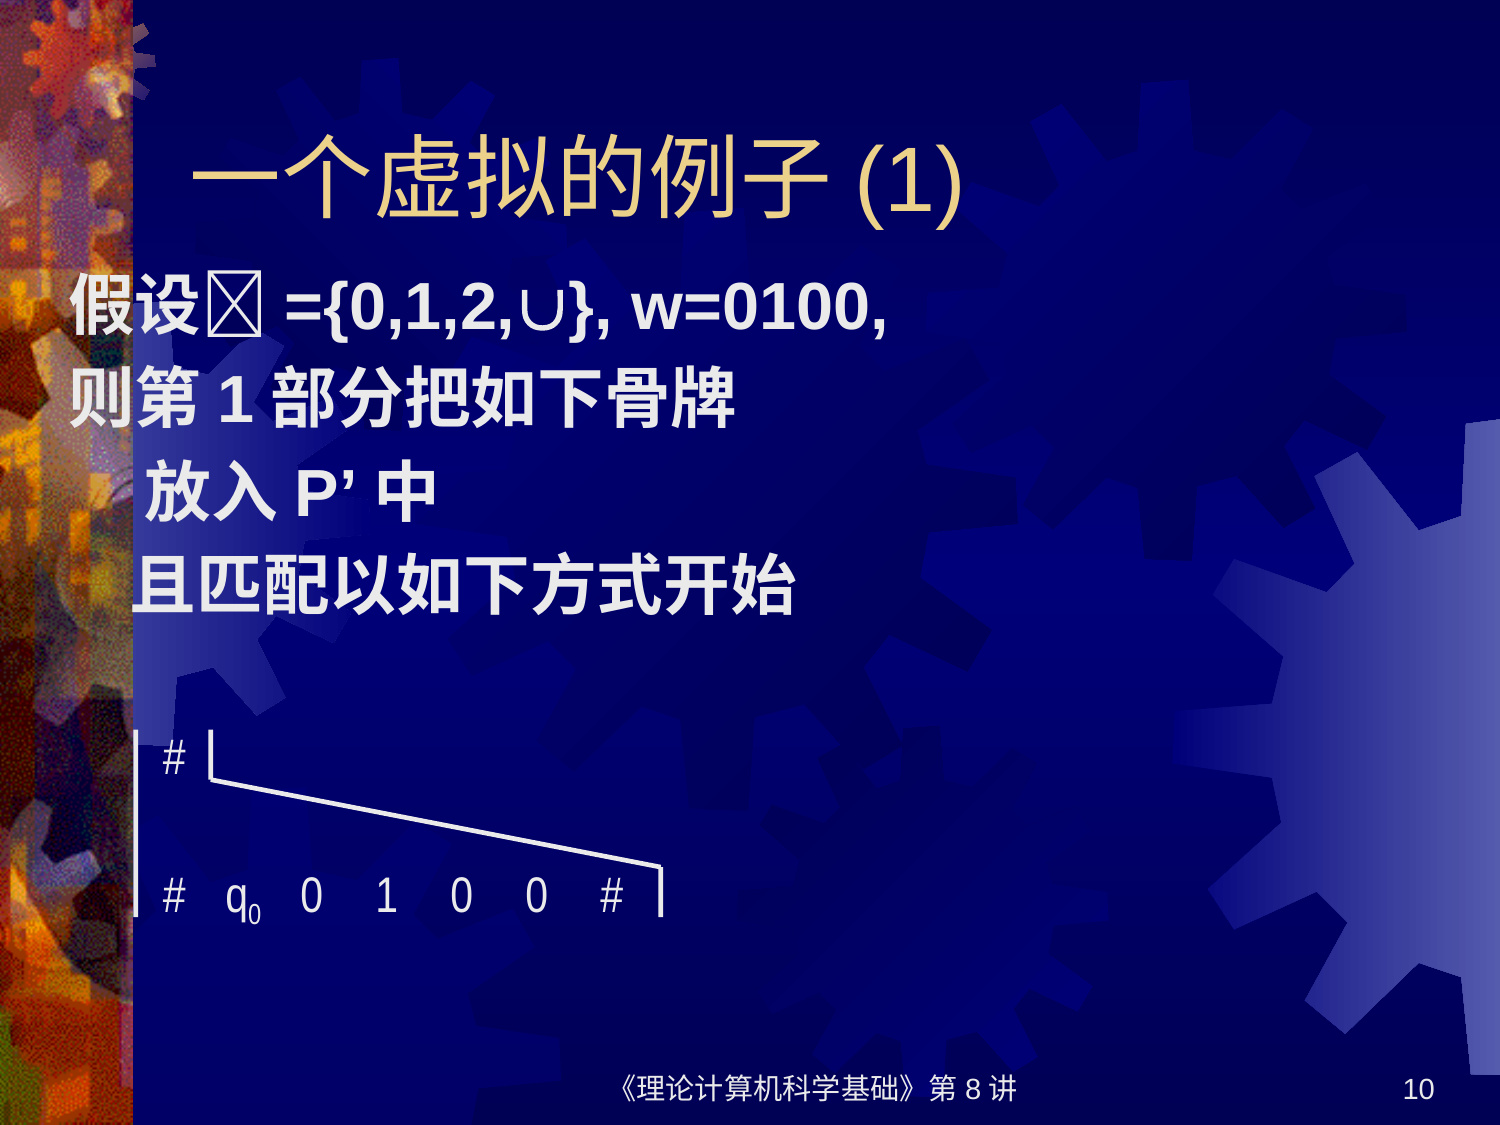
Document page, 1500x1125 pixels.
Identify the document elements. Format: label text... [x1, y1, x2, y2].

picture [0, 0, 133, 1125]
picture [115, 308, 122, 316]
title 一个虚拟的例子(1) [174, 50, 1450, 238]
footer 《理论计算机科学基础》第8讲 [575, 1037, 1050, 1113]
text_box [135, 716, 661, 931]
slide_number 10 [1137, 1037, 1450, 1113]
